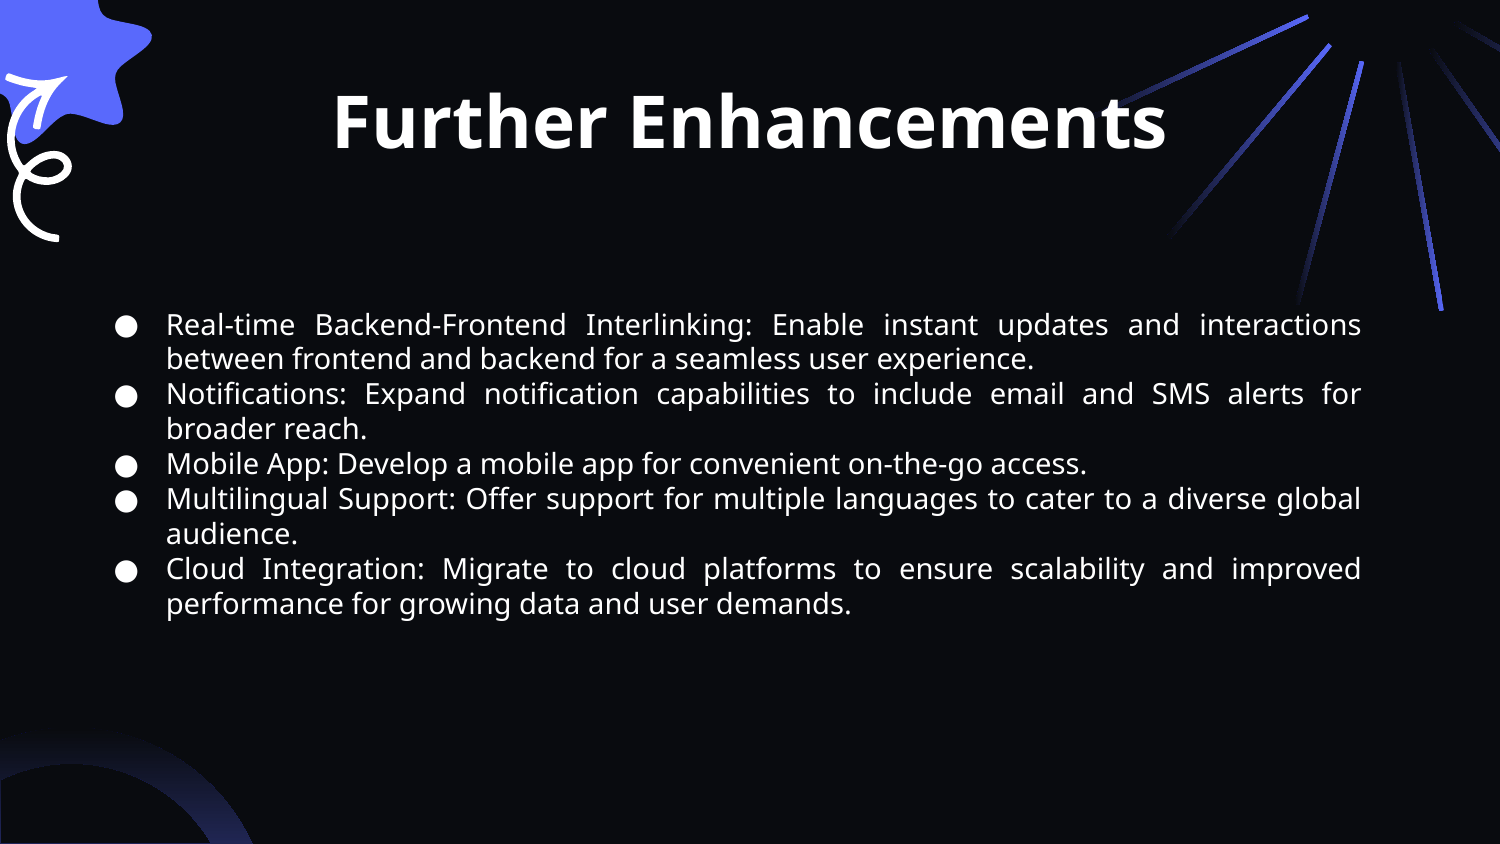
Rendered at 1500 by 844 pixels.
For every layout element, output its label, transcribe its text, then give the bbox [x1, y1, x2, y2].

title Further Enhancements [118, 60, 1382, 155]
text_box Real-time Backend-Frontend Interlinking: Enable instant updates and interactions between frontend and backend for a seamless user experience. Notifications: Expand notification capabilities to include email and SMS alerts for broader reach. Mobile App: Develop a mobile app for convenient on-the-go access. Multilingual Support: Offer support for multiple languages to cater to a diverse global audience. Cloud Integration: Migrate to cloud platforms to ensure scalability and improved performance for growing data and user demands. [75, 290, 1378, 748]
